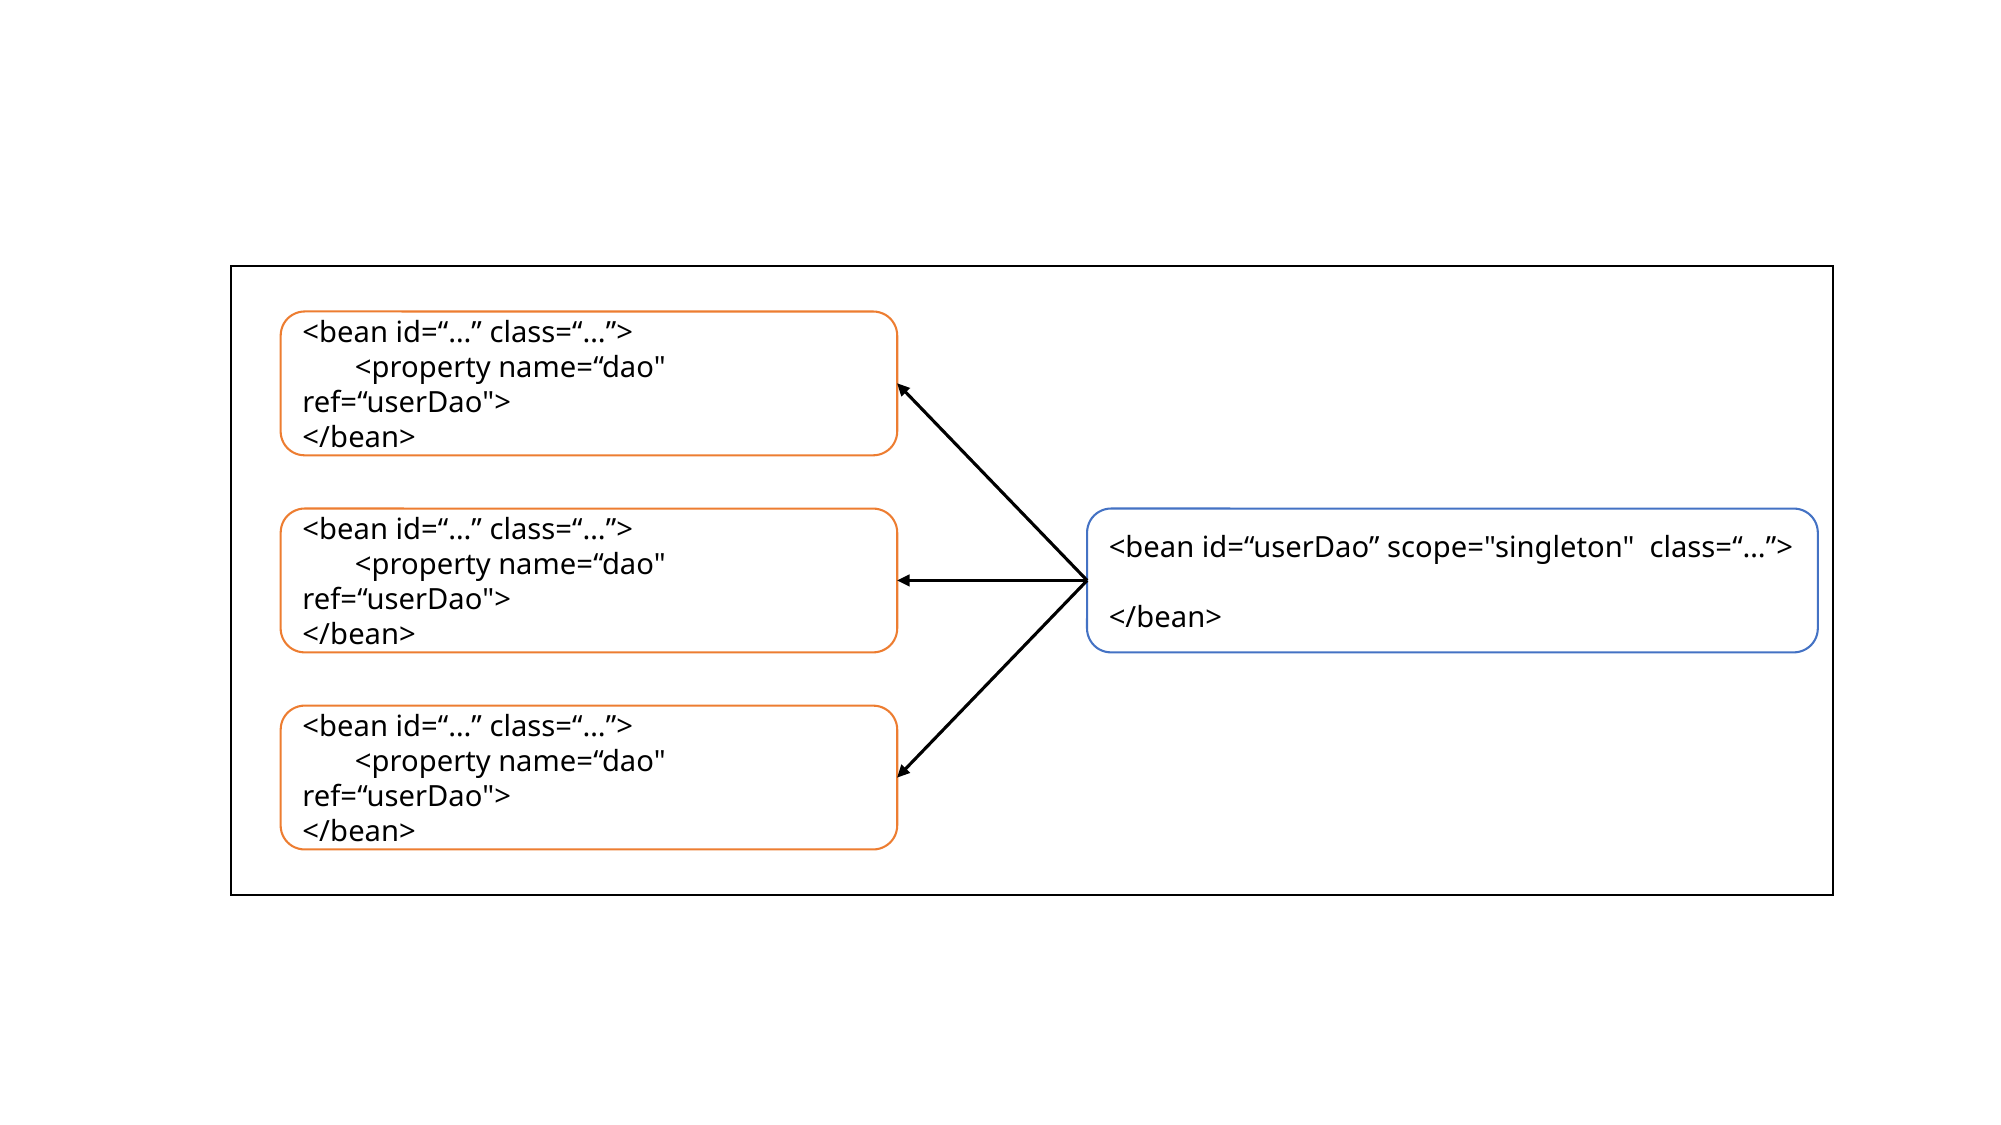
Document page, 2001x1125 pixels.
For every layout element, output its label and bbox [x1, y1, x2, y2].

text_box [231, 265, 1833, 896]
